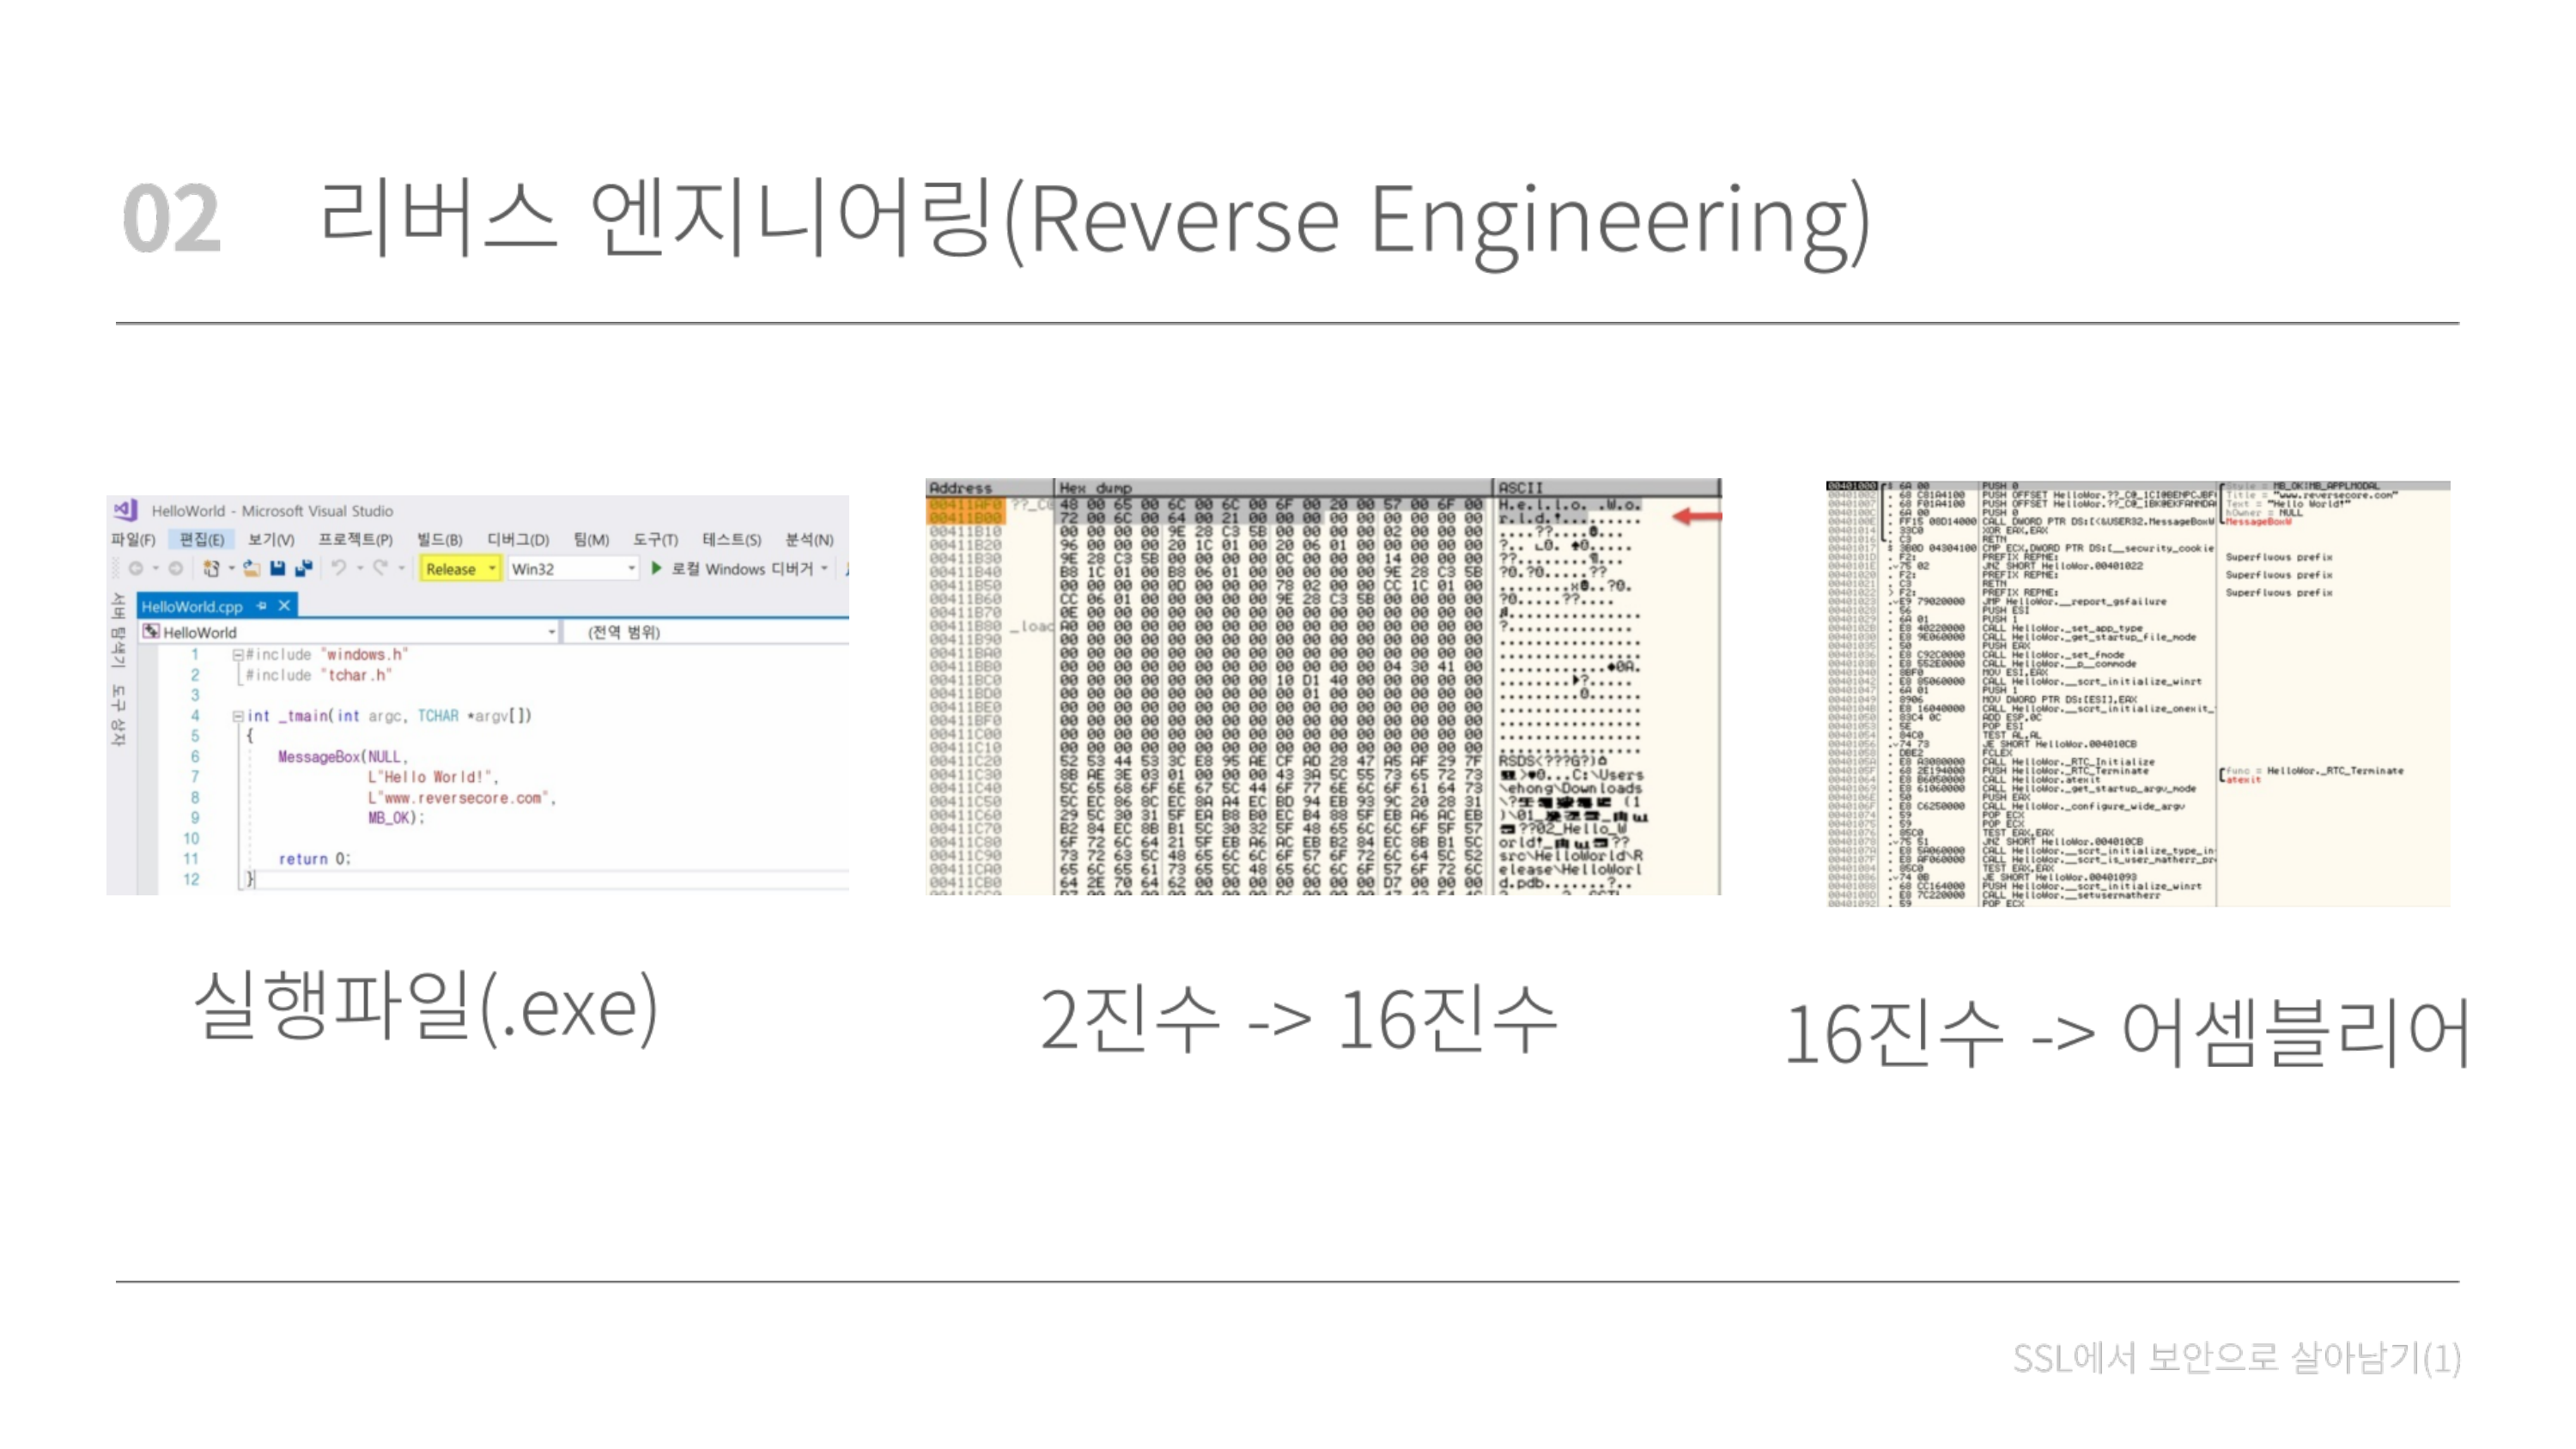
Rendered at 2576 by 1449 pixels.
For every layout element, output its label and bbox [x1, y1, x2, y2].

picture [1753, 949, 2553, 1160]
text_box [106, 495, 849, 895]
picture [1439, 1319, 2576, 1417]
text_box [926, 478, 1723, 895]
picture [90, 92, 1975, 367]
picture [1014, 934, 1643, 1145]
text_box [1981, 322, 2460, 325]
text_box [1826, 480, 2451, 911]
picture [162, 906, 739, 1133]
text_box [116, 1280, 2460, 1283]
